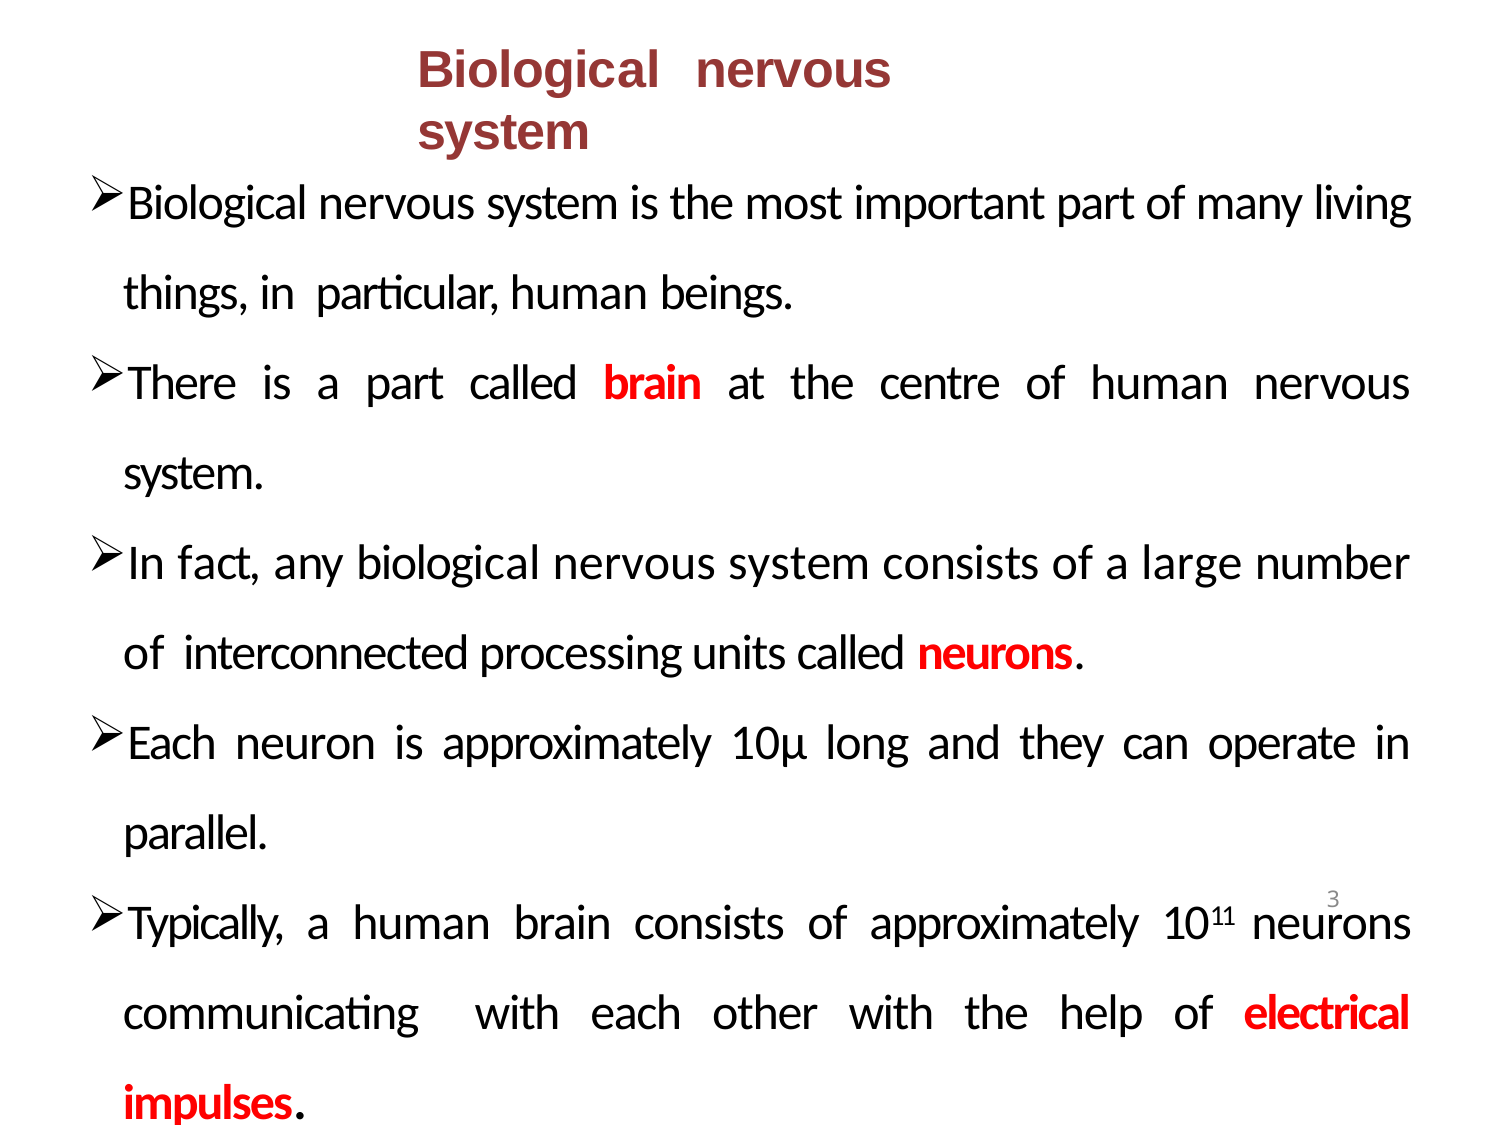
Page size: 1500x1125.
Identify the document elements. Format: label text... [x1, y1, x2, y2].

text_box Biological nervous system is the most important part of many living things, in particular, human beings. There is a part called brain at the centre of human nervous system. In fact, any biological nervous system consists of a large number of interconnected processing units called neurons. Each neuron is approximately 10µ long and they can operate in parallel. Typically, a human brain consists of approximately 1011 neurons communicating with each other with the help of electrical impulses. [64, 137, 1412, 1125]
title Biological nervous system [415, 33, 1080, 137]
